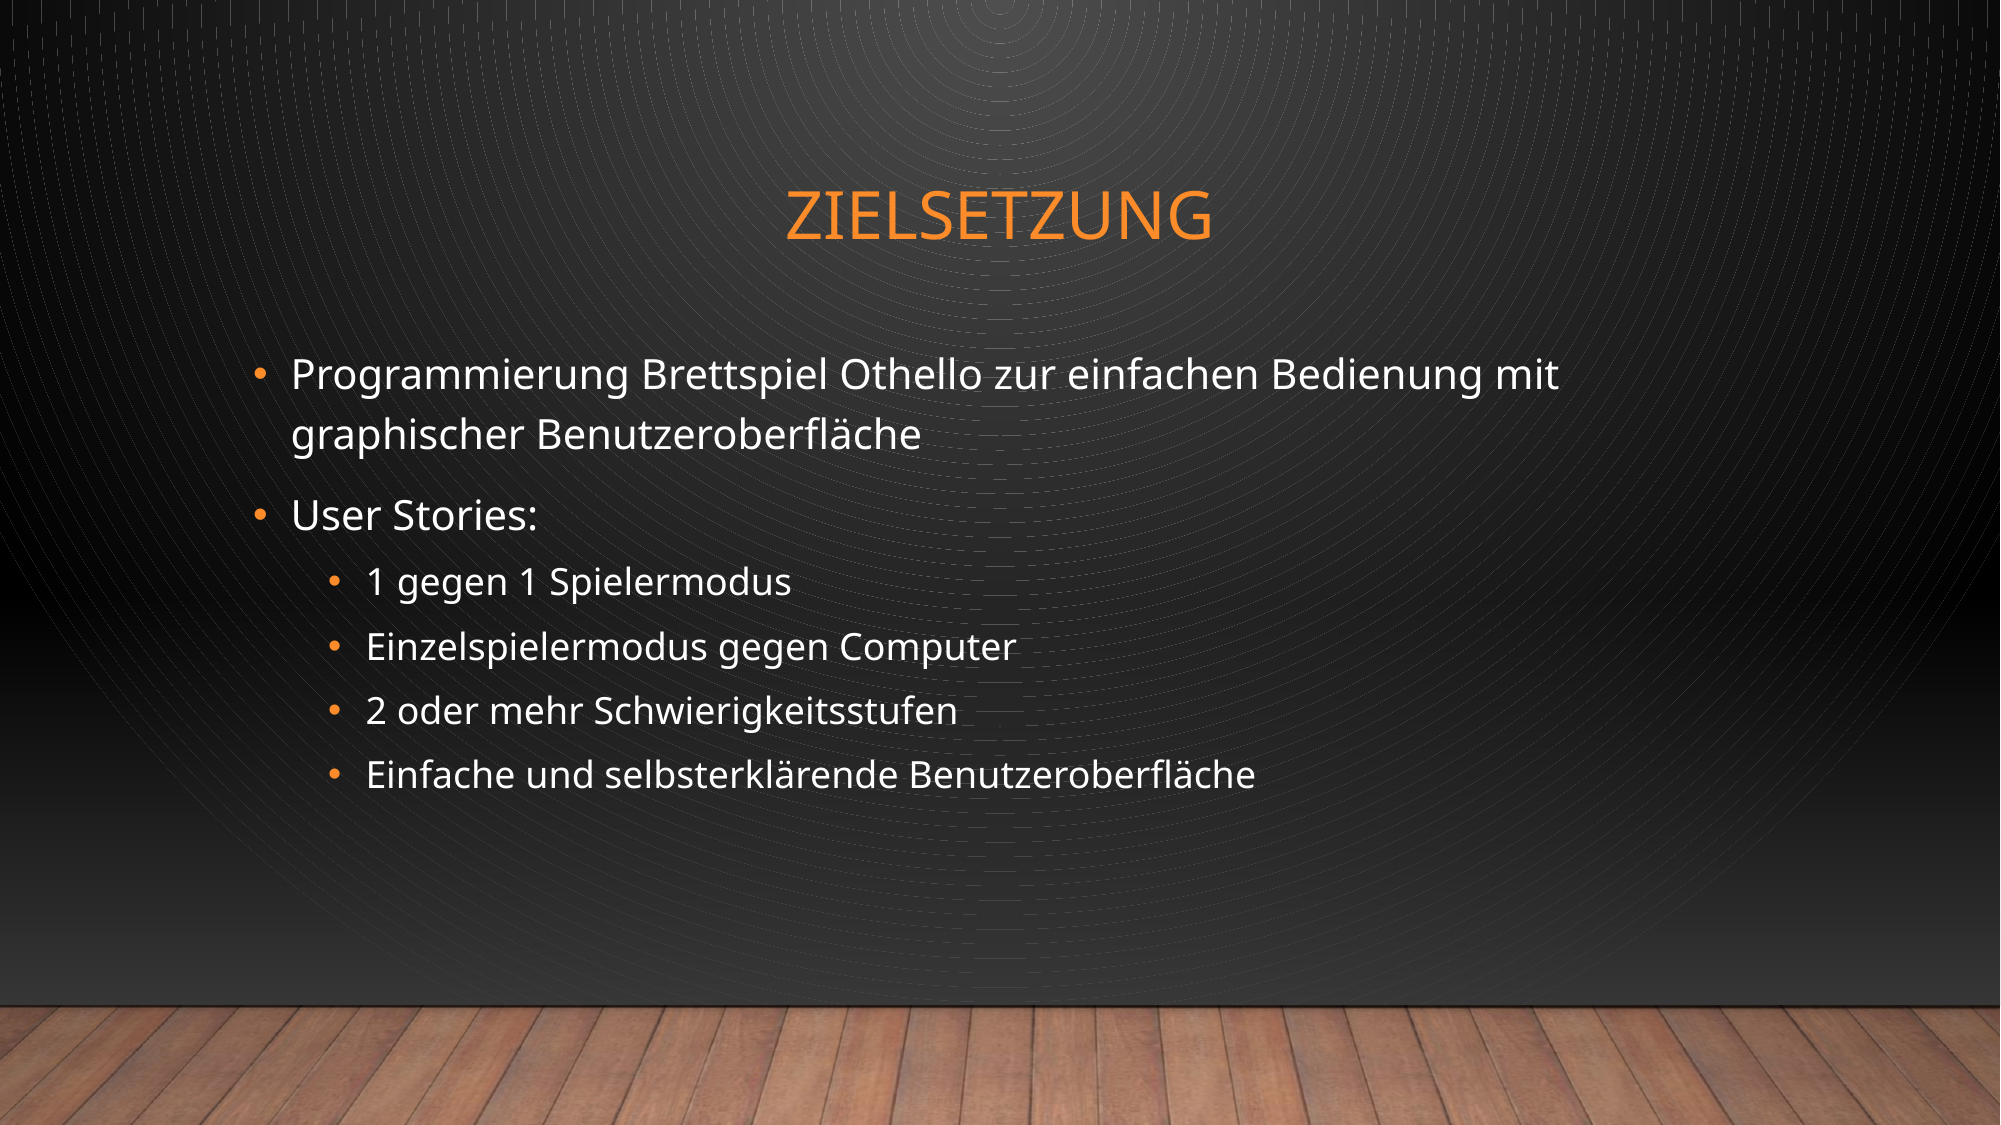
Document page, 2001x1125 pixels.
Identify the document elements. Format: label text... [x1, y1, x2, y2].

list Programmierung Brettspiel Othello zur einfachen Bedienung mit graphischer Benutzeroberfläche User Stories: 1 gegen 1 Spielermodus Einzelspielermodus gegen Computer 2 oder mehr Schwierigkeitsstufen Einfache und selbsterklärende Benutzeroberfläche [238, 330, 1763, 897]
picture [0, 1005, 2000, 1125]
title Zielsetzung [238, 131, 1763, 305]
